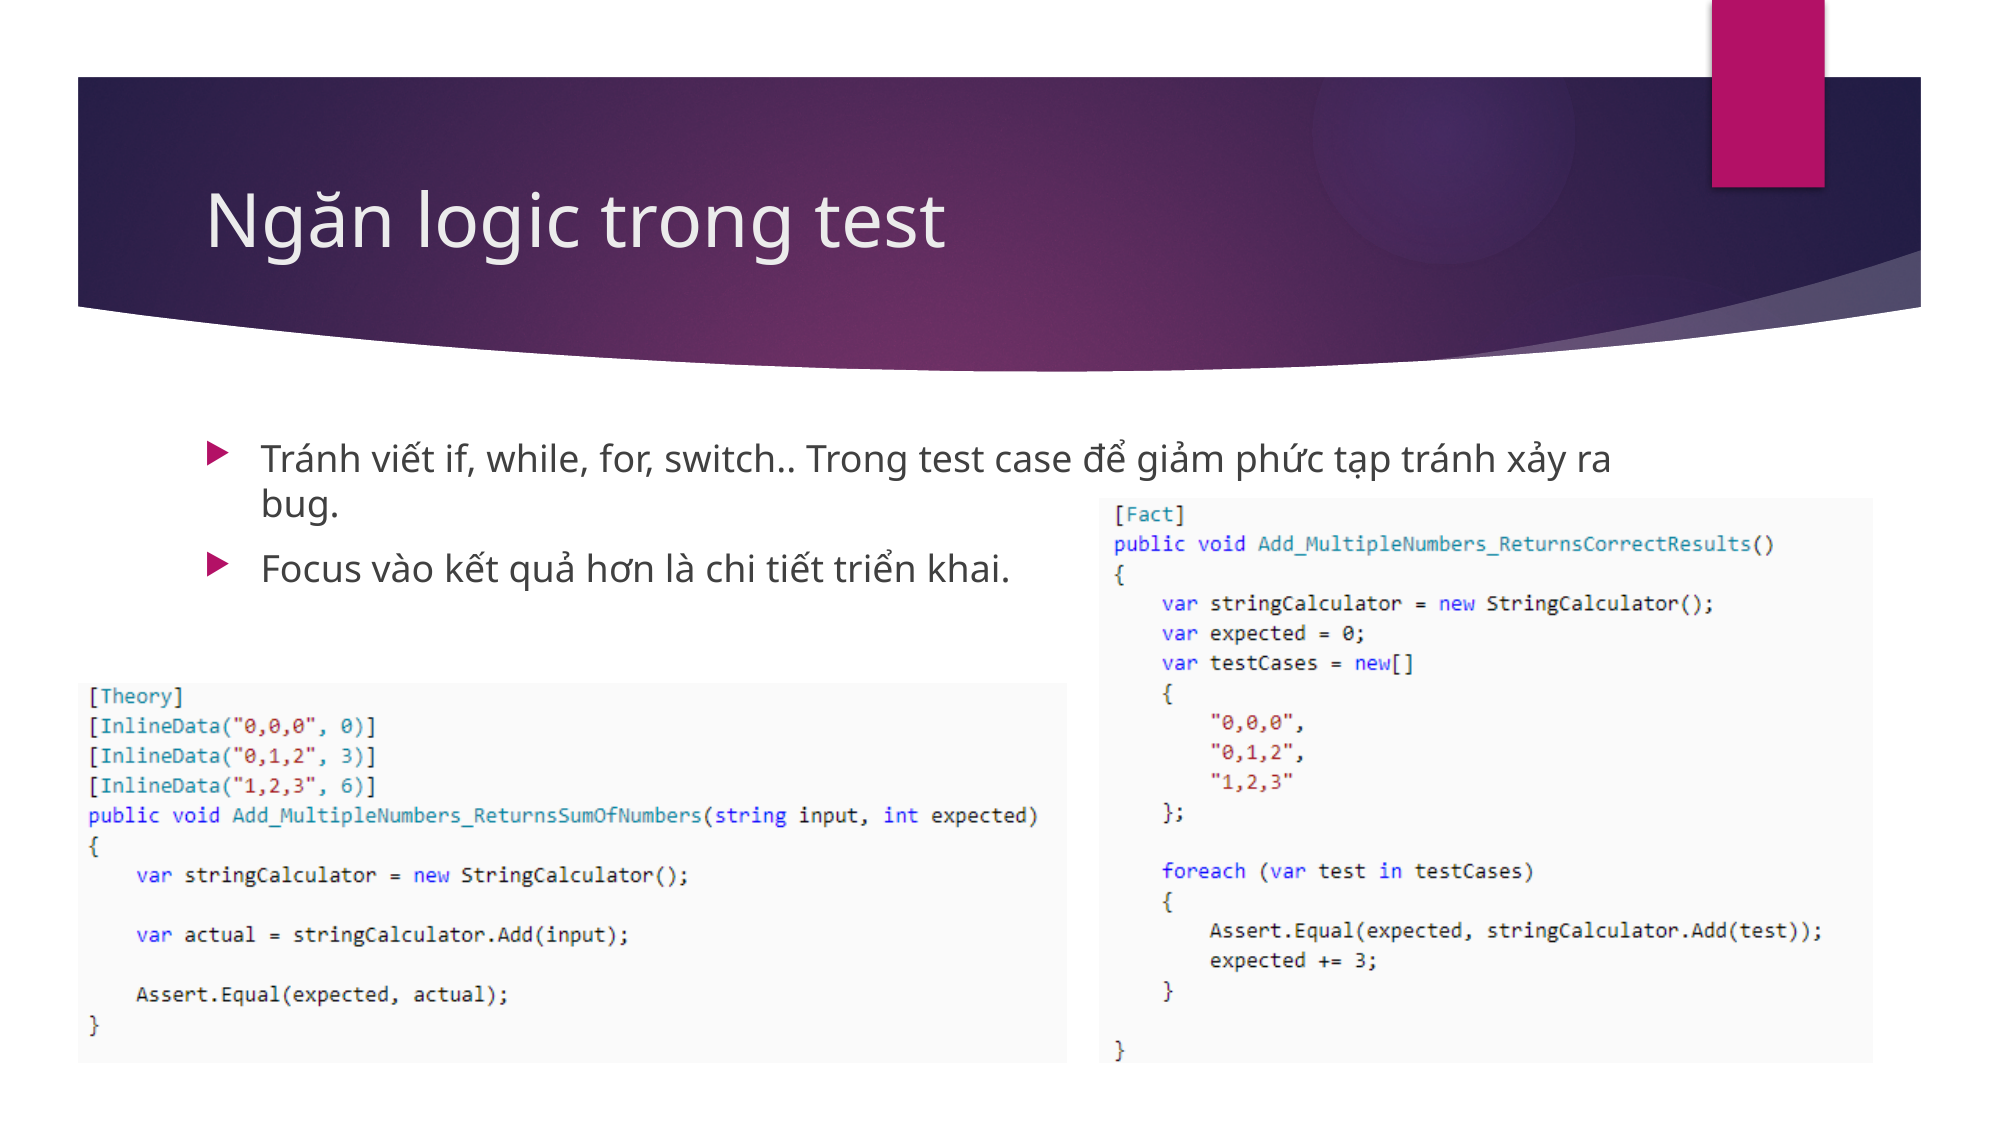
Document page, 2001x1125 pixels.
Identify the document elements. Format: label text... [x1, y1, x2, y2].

picture [1098, 497, 1874, 1063]
picture [78, 683, 1067, 1063]
list Tránh viết if, while, for, switch.. Trong test case để giảm phức tạp tránh xảy ra bug. Focus vào kết quả hơn là chi tiết triển khai. [189, 427, 1638, 988]
title Ngăn logic trong test [189, 159, 1627, 276]
